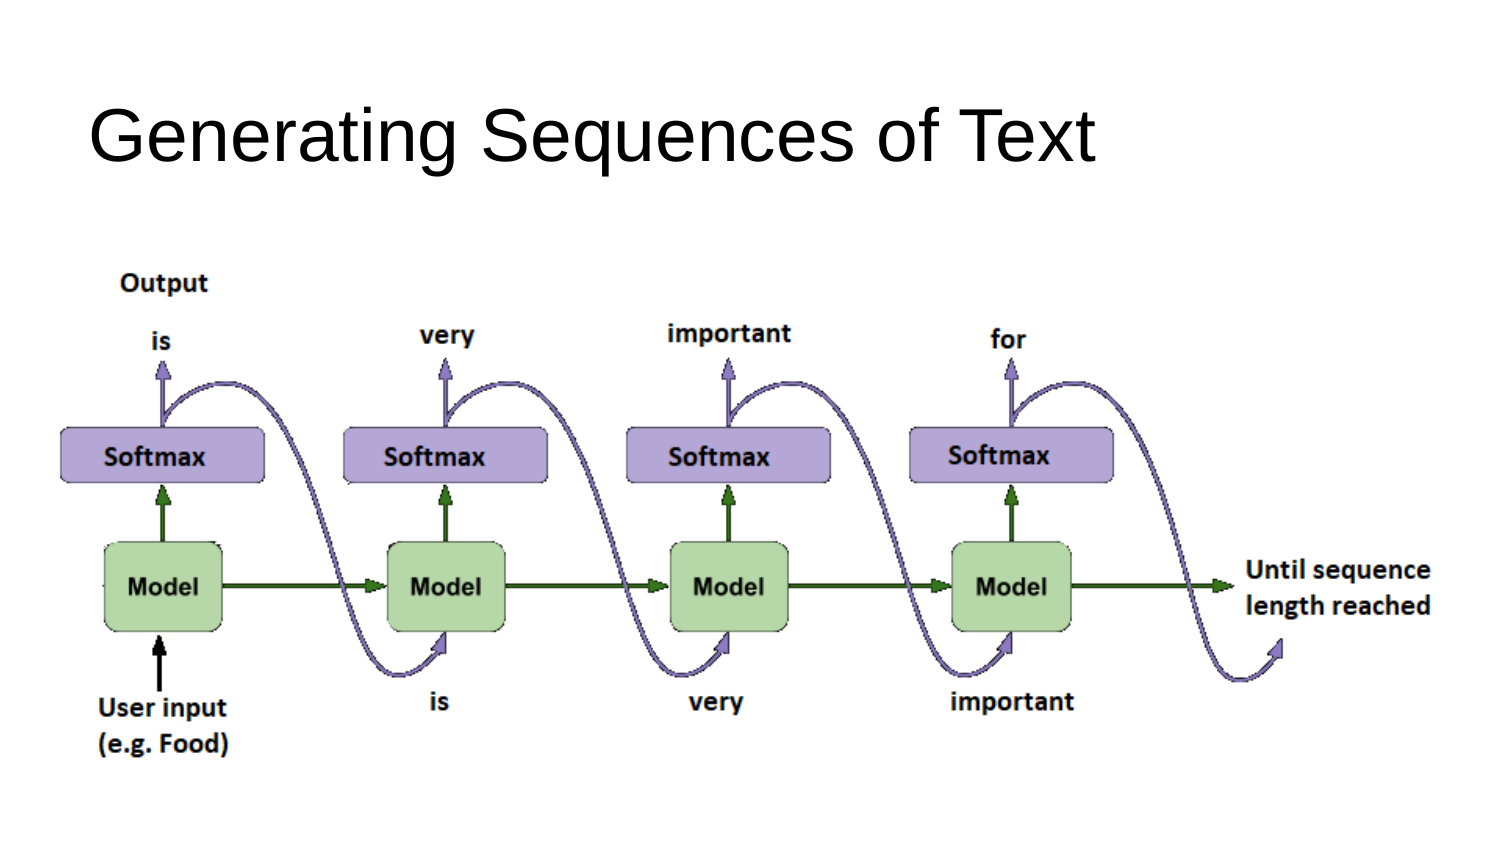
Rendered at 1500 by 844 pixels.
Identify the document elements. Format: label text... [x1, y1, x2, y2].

title Generating Sequences of Text [73, 77, 1449, 192]
picture [46, 239, 1477, 789]
